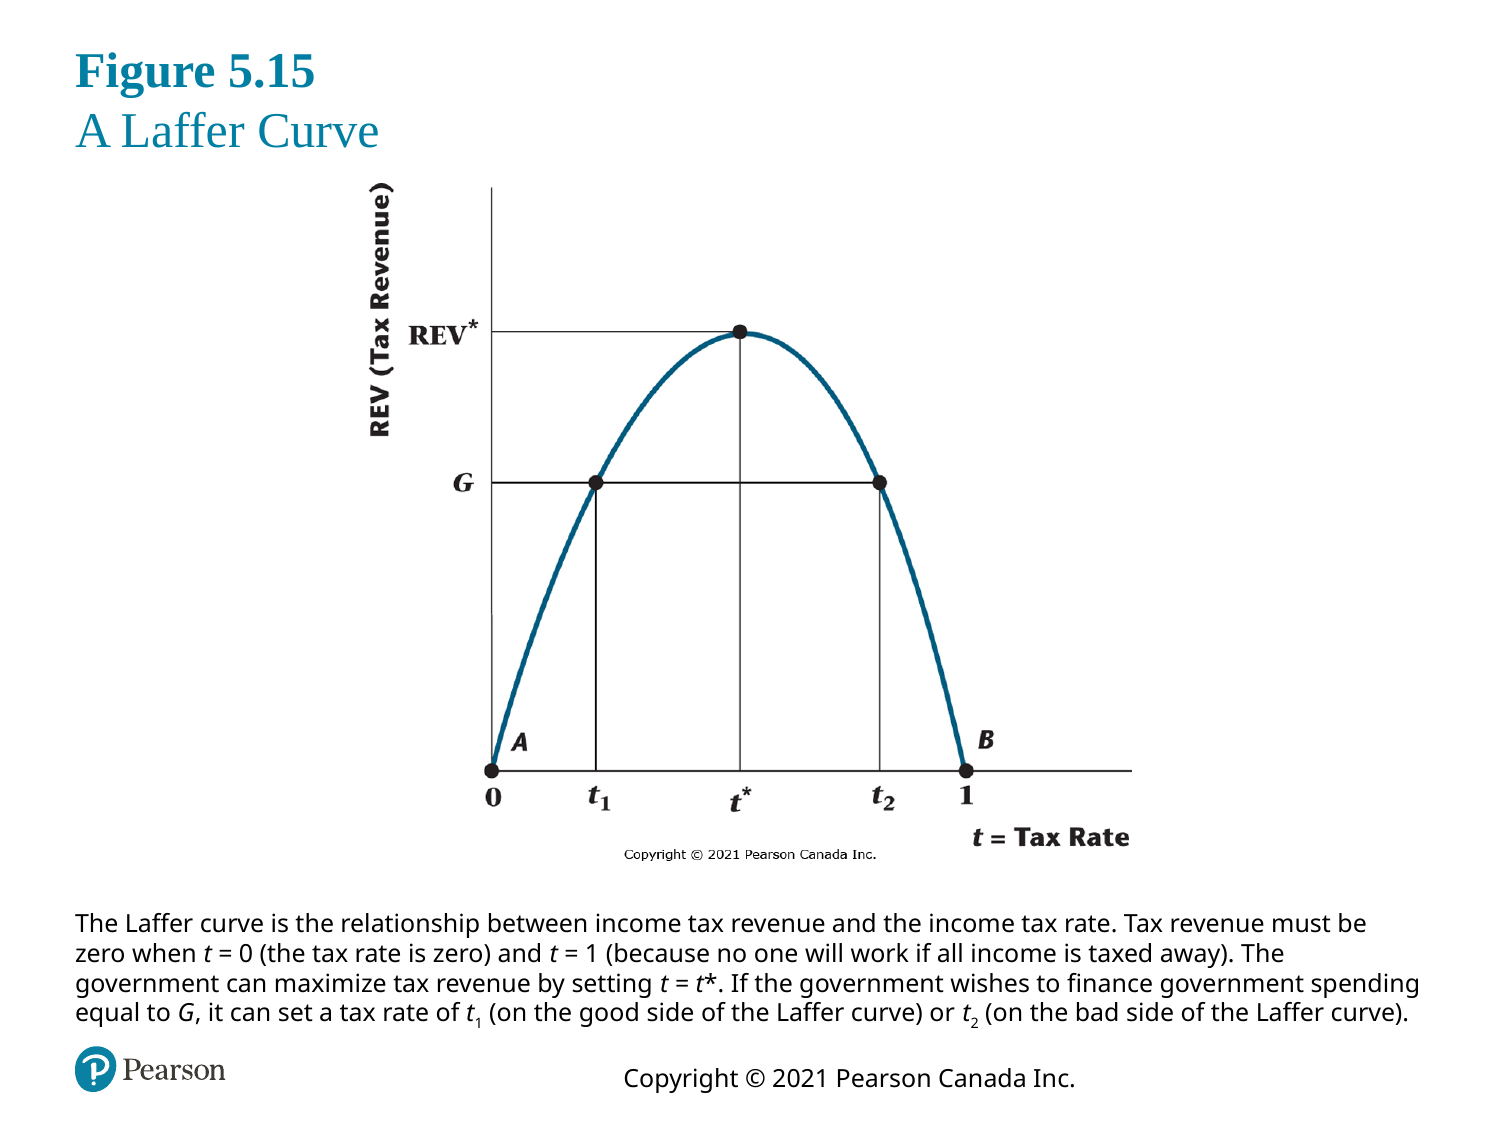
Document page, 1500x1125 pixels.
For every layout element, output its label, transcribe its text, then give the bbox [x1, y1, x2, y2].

list The Laffer curve is the relationship between income tax revenue and the income tax rate. Tax revenue must be zero when t = 0 (the tax rate is zero) and t = 1 (because no one will work if all income is taxed away). The government can maximize tax revenue by setting t = t*. If the government wishes to finance government spending equal to G, it can set a tax rate of t1 (on the good side of the Laffer curve) or t2 (on the bad side of the Laffer curve). [75, 880, 1425, 1031]
picture [368, 183, 1132, 863]
title Figure 5.15 A Laffer Curve [75, 37, 1425, 166]
